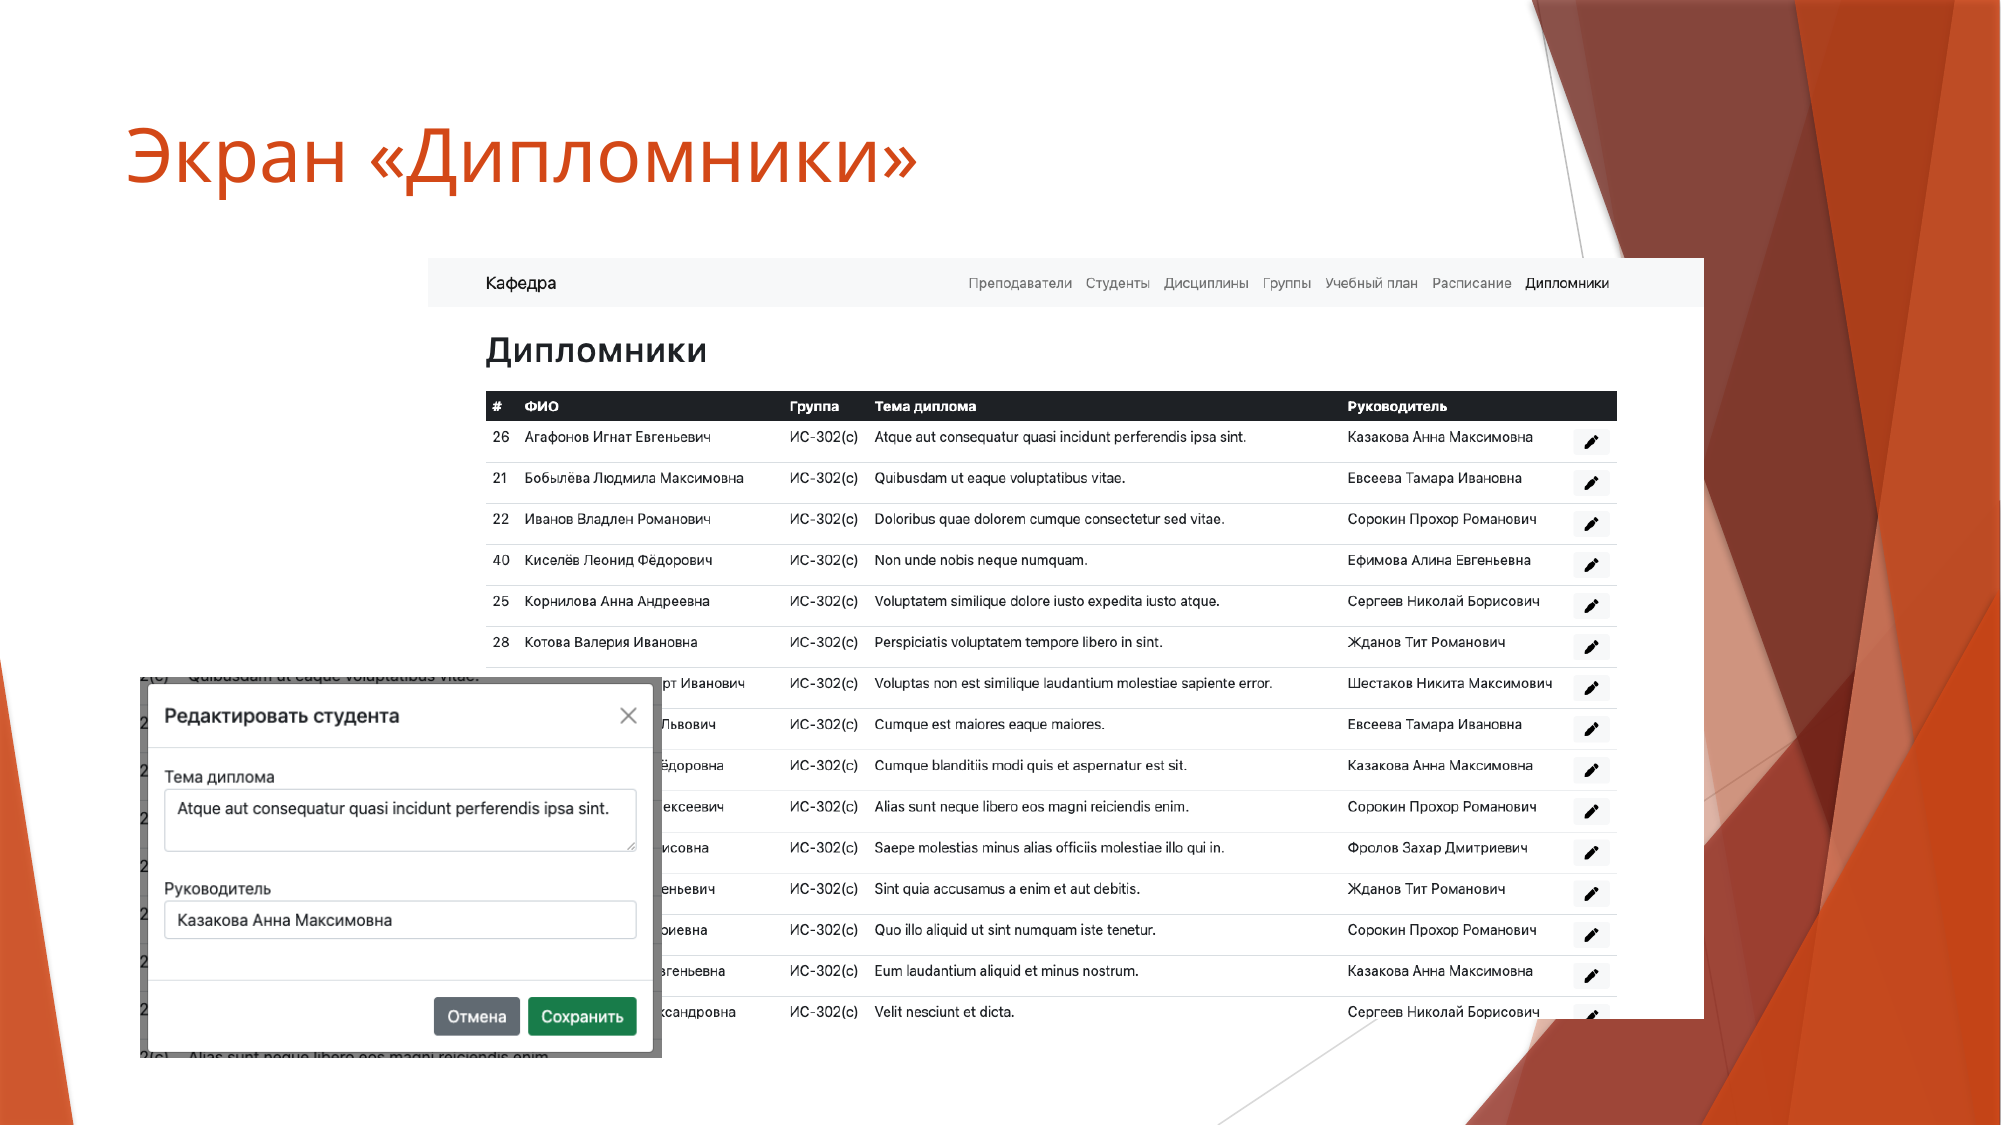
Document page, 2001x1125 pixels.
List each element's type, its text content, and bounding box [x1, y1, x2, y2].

title Экран «Дипломники» [111, 99, 1522, 317]
picture [140, 258, 1704, 1059]
